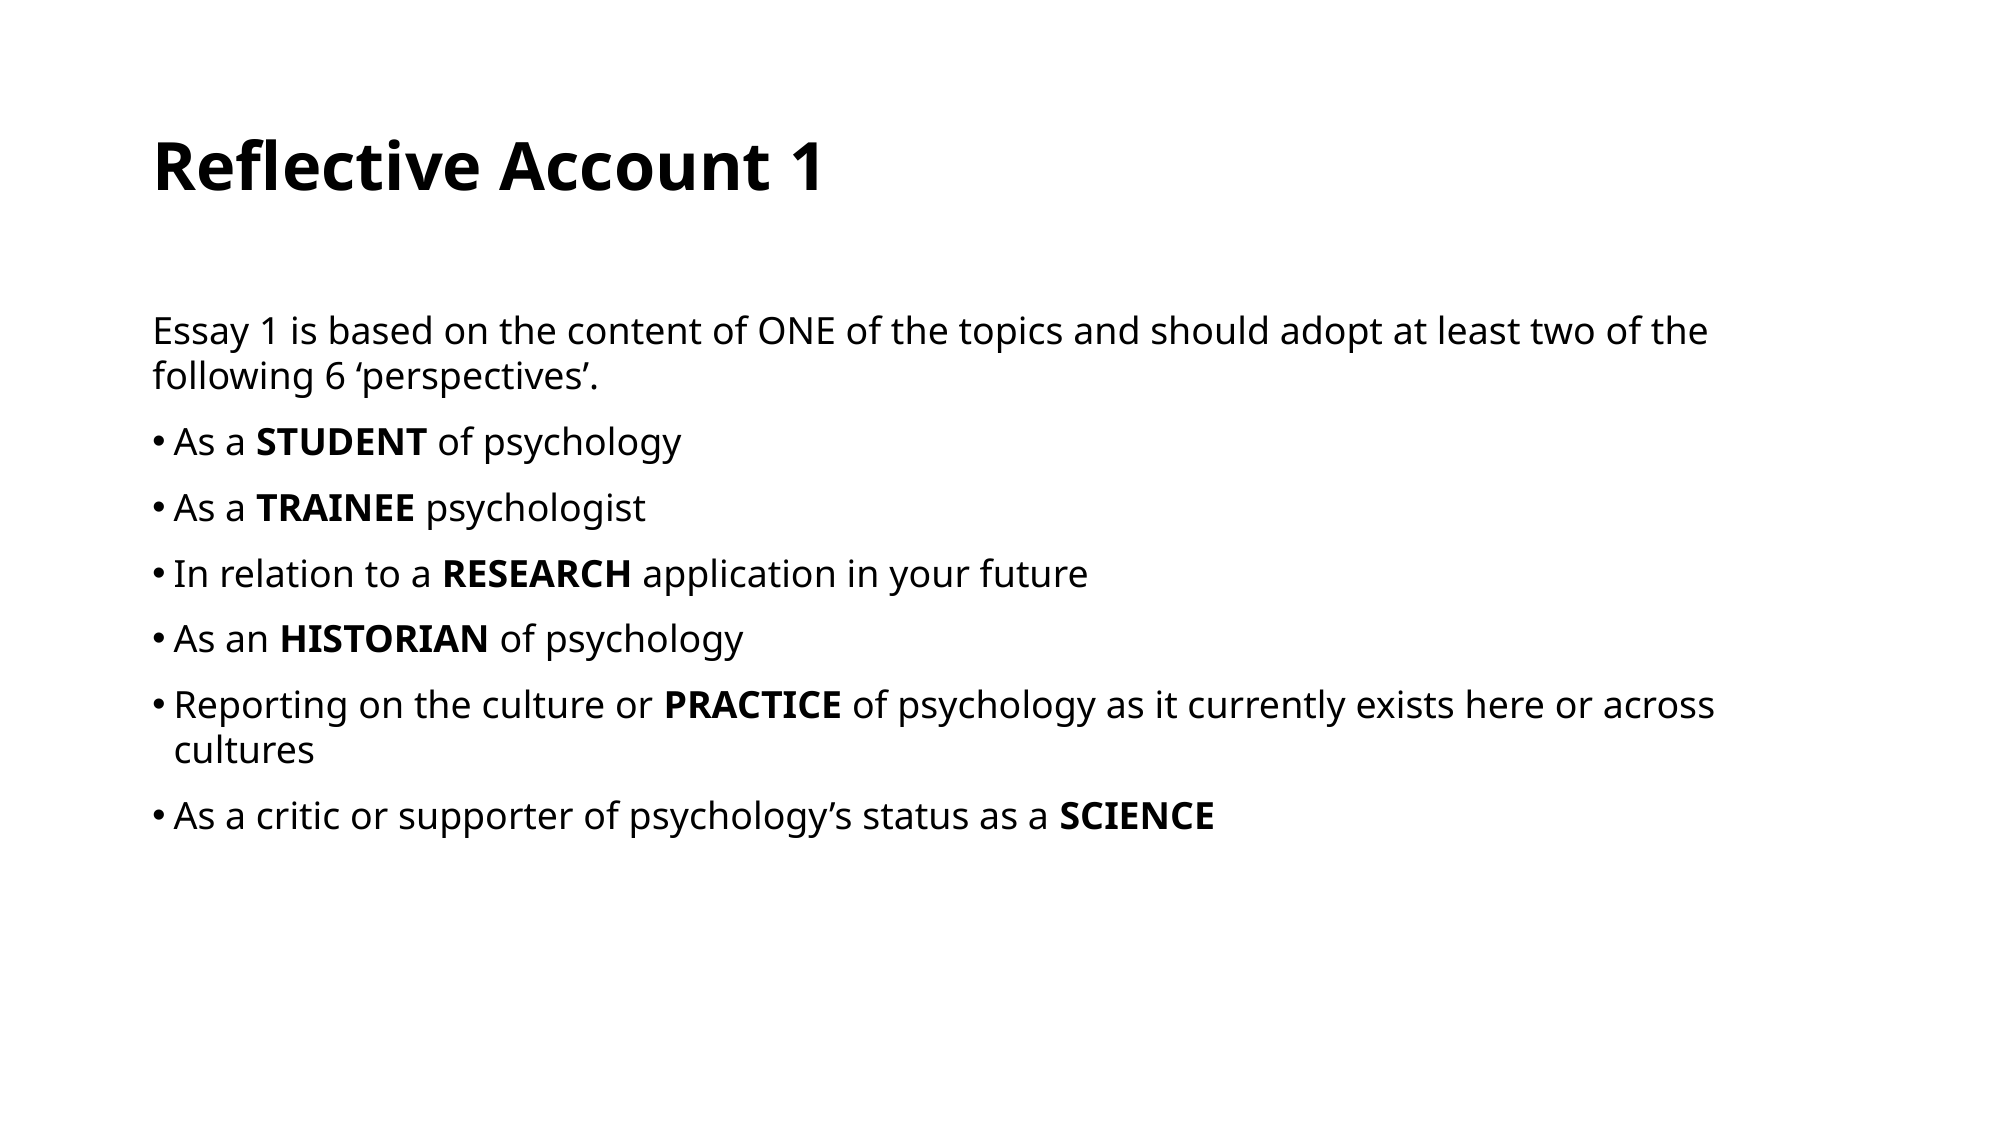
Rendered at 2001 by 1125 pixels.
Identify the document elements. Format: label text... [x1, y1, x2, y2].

list Essay 1 is based on the content of ONE of the topics and should adopt at least two of the following 6 ‘perspectives’. As a STUDENT of psychology As a TRAINEE psychologist In relation to a RESEARCH application in your future As an HISTORIAN of psychology Reporting on the culture or PRACTICE of psychology as it currently exists here or across cultures As a critic or supporter of psychology’s status as a SCIENCE [137, 299, 1863, 1014]
title Reflective Account 1 [137, 59, 1779, 278]
